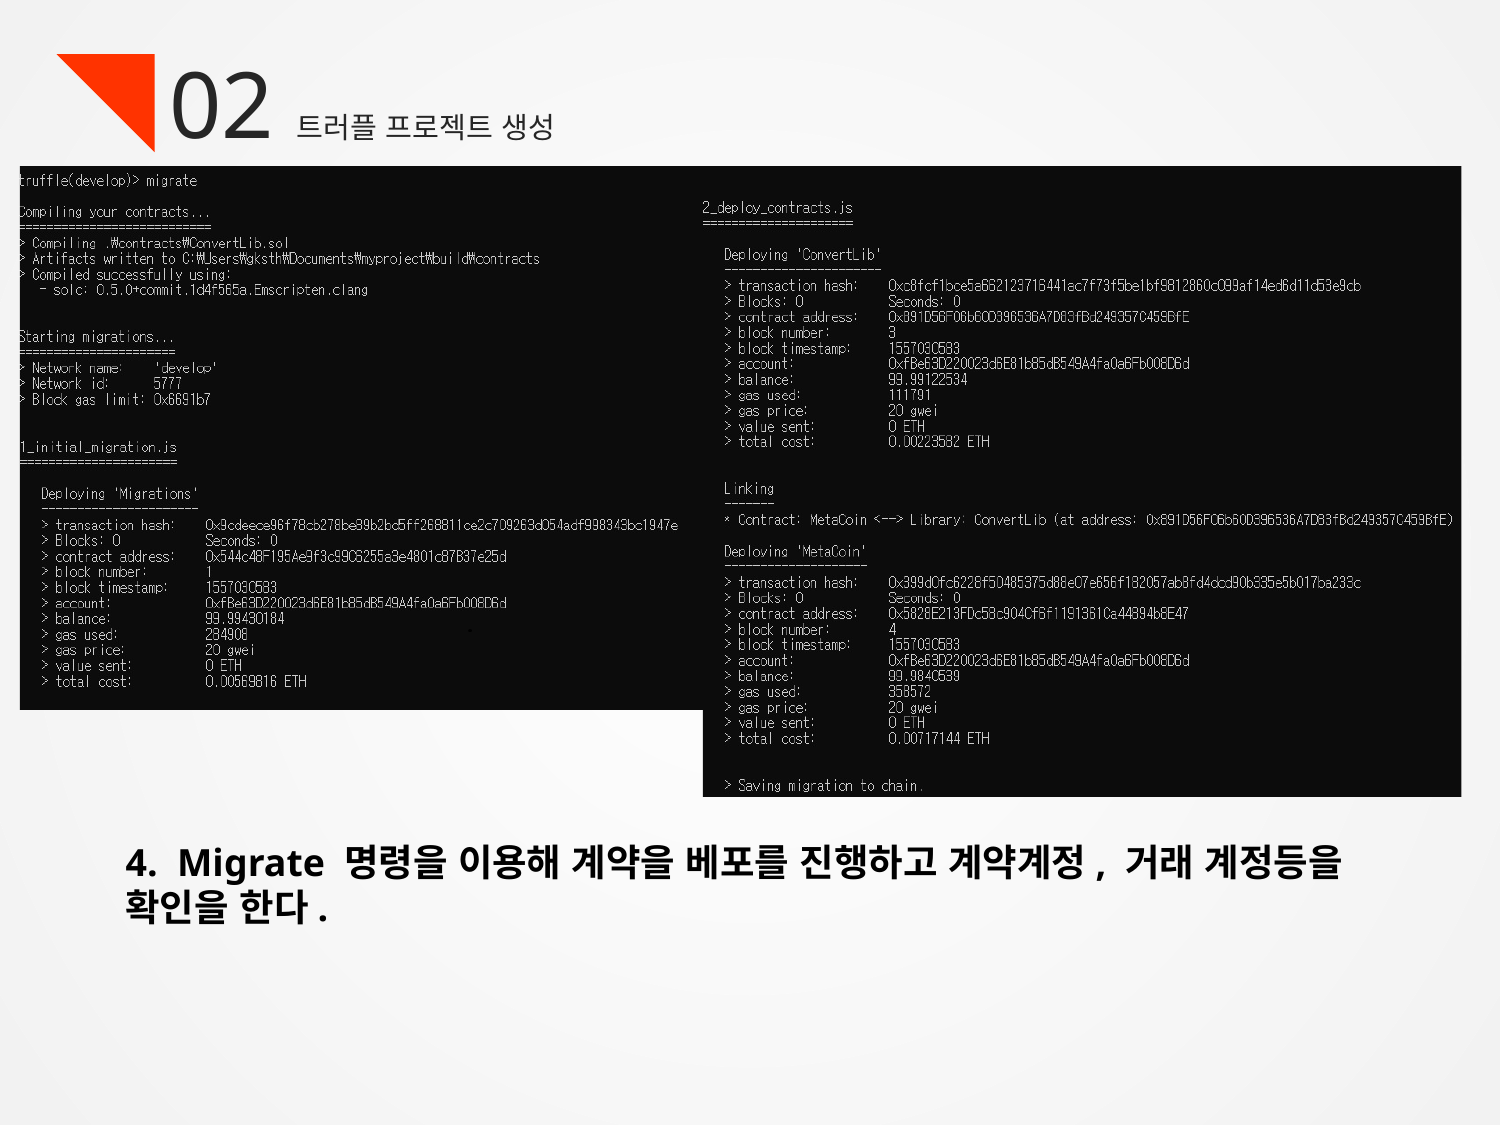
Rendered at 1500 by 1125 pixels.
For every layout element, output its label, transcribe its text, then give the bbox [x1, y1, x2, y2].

text_box 4. Migrate 명령을 이용해 계약을 베포를 진행하고 계약계정, 거래 계정등을 확인을 한다. [110, 831, 1377, 937]
text_box 02트러플 프로젝트 생성 [154, 39, 662, 164]
text_box [54, 51, 154, 154]
picture [19, 165, 1462, 798]
